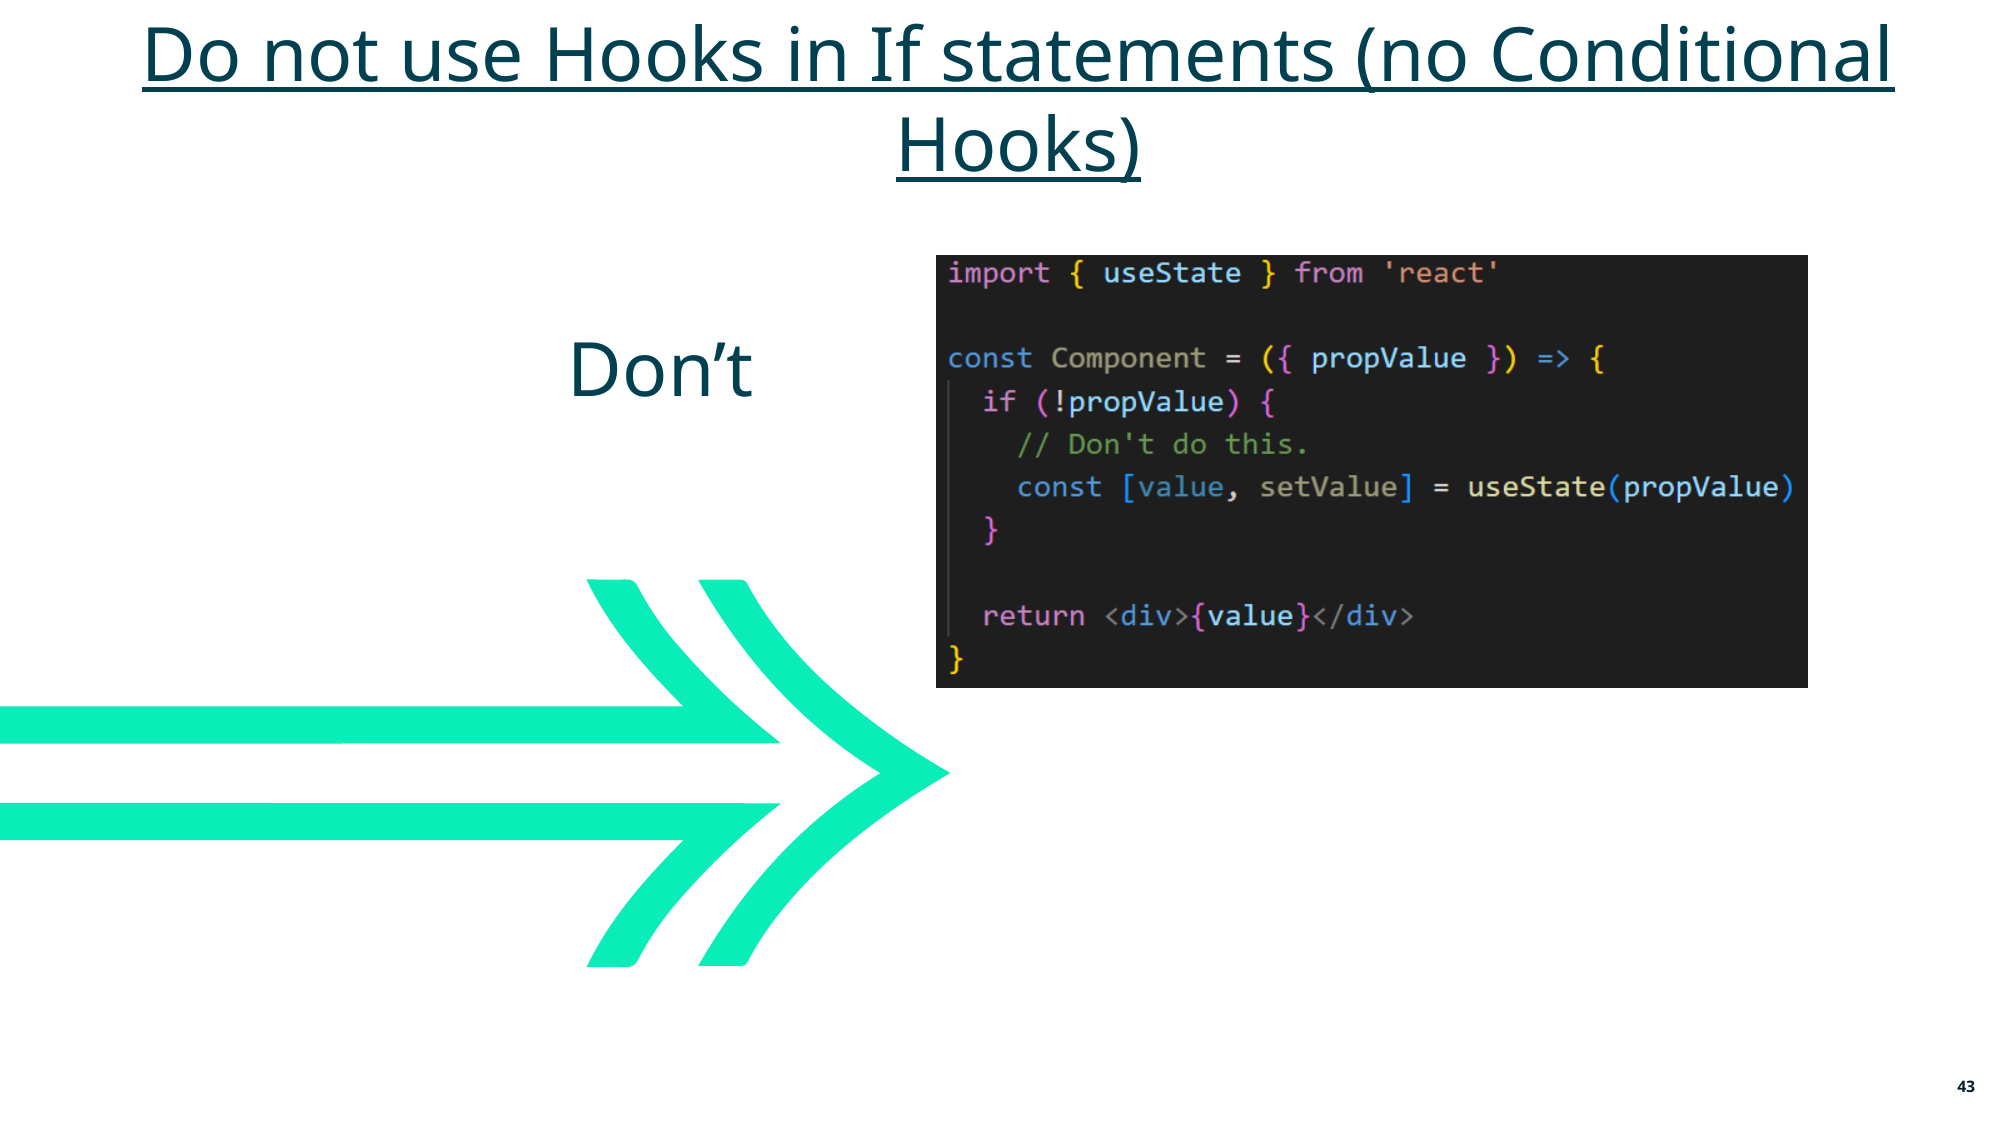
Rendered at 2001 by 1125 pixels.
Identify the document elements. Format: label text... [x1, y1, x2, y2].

slide_number 43 [1846, 1068, 1976, 1098]
picture [936, 255, 1808, 688]
text_box Don’t [567, 291, 936, 412]
text_box Do not use Hooks in If statements (no Conditional Hooks) [125, 66, 1911, 187]
